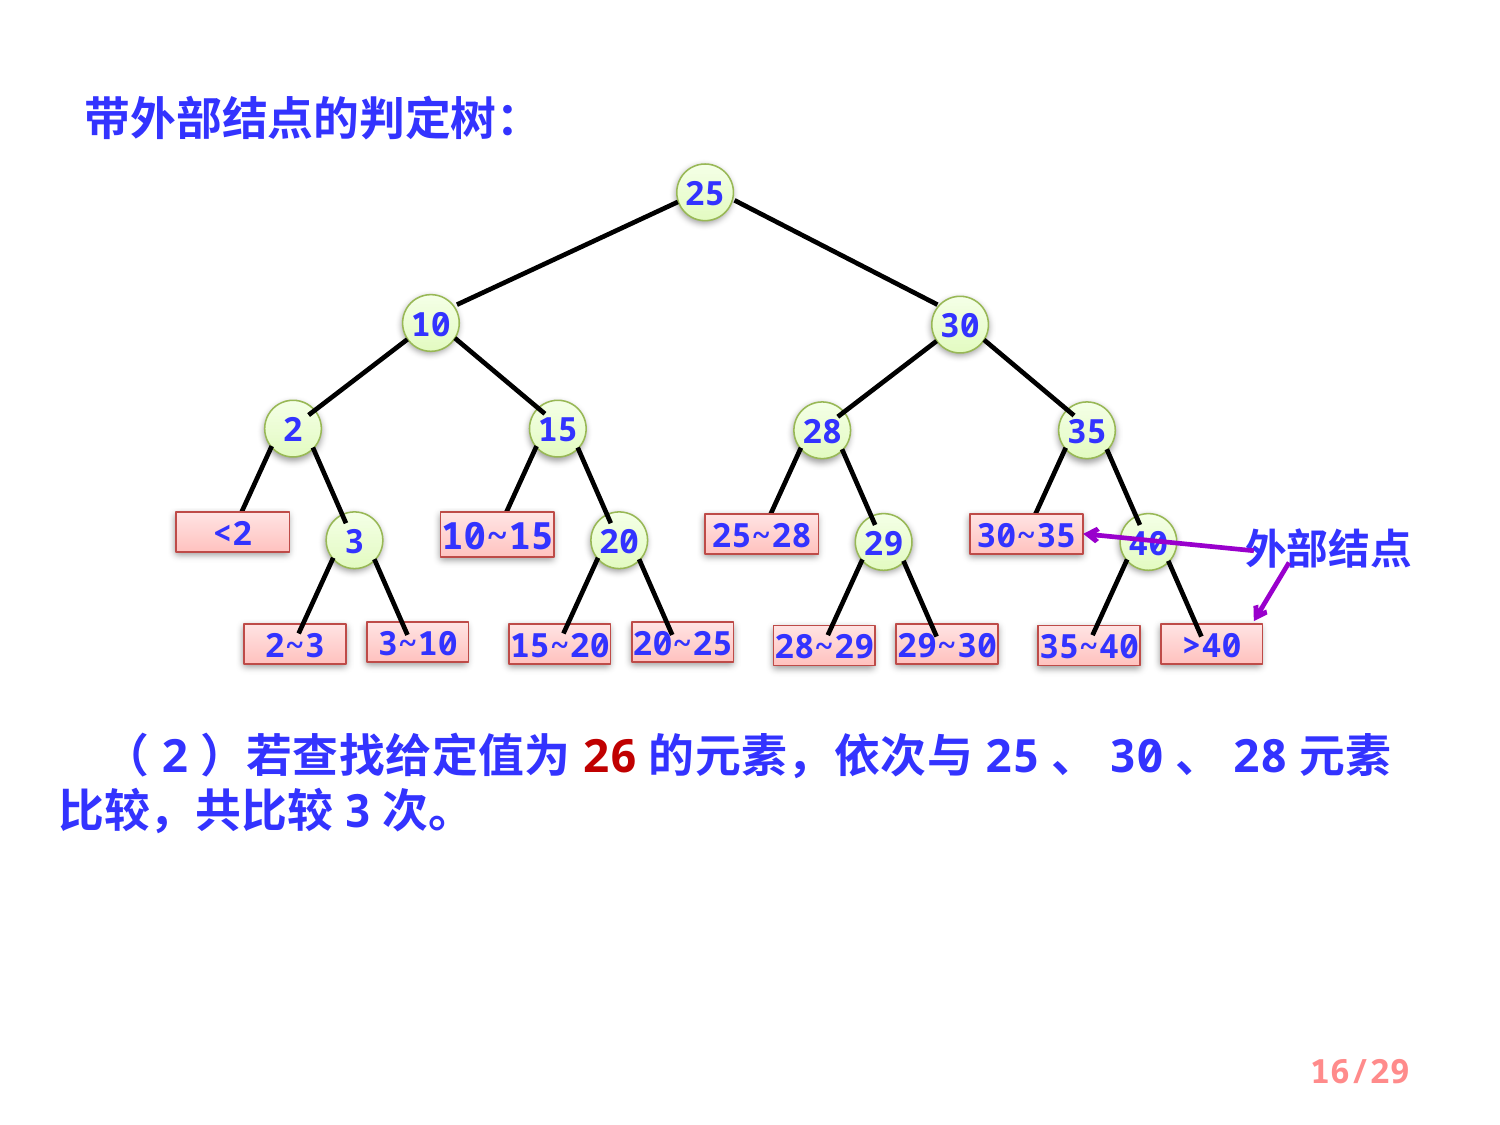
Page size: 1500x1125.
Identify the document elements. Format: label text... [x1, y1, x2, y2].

text_box 10 [401, 293, 461, 353]
text_box （2）若查找给定值为26的元素，依次与25、30、28元素比较，共比较3次。 [43, 719, 1407, 844]
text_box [1241, 573, 1301, 610]
text_box <2 [175, 511, 290, 553]
text_box >40 [1160, 623, 1263, 665]
text_box 20~25 [631, 621, 734, 663]
text_box 3 [325, 511, 384, 570]
text_box 40 [1121, 512, 1176, 532]
text_box 15 [528, 399, 587, 458]
text_box 29~30 [895, 623, 999, 665]
text_box 20 [590, 511, 649, 570]
text_box 2 [263, 399, 323, 458]
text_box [1083, 533, 1255, 552]
text_box 28~29 [773, 625, 876, 666]
text_box 10~15 [440, 511, 555, 558]
text_box 带外部结点的判定树： [70, 82, 633, 152]
text_box 外部结点 [1230, 515, 1465, 581]
text_box 30 [931, 295, 990, 354]
text_box 3~10 [366, 621, 469, 663]
text_box 30~35 [969, 513, 1084, 555]
text_box 25~28 [704, 513, 819, 555]
text_box 25 [676, 163, 735, 222]
text_box 15~20 [508, 623, 611, 665]
text_box 29 [854, 512, 913, 572]
text_box 40 [1124, 558, 1173, 572]
text_box 28 [793, 401, 852, 460]
text_box 2~3 [243, 623, 347, 665]
text_box 35 [1057, 401, 1117, 460]
slide_number 16/29 [1074, 1042, 1425, 1103]
text_box 35~40 [1037, 625, 1141, 666]
